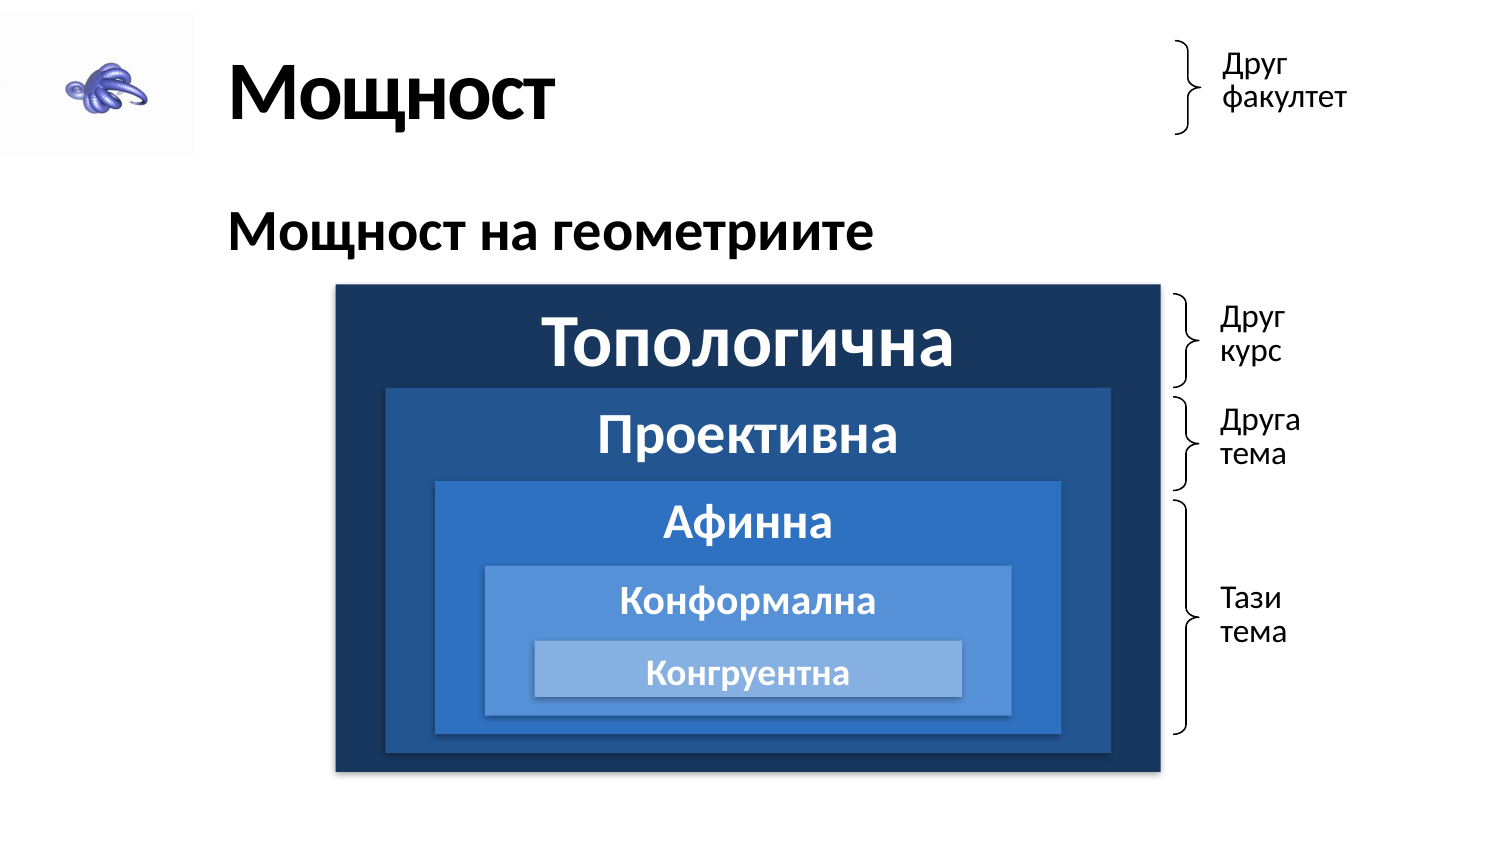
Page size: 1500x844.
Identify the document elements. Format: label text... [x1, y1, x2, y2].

list Мощност на геометриите [212, 184, 1500, 797]
text_box [1173, 292, 1200, 389]
text_box Друга тема [1205, 396, 1317, 479]
text_box Тази тема [1205, 574, 1303, 657]
text_box Друг факултет [1207, 40, 1363, 122]
text_box [1174, 39, 1202, 136]
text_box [335, 284, 1161, 773]
text_box [1173, 499, 1200, 736]
picture [0, 12, 194, 156]
text_box [1173, 396, 1200, 492]
title Мощност [212, 21, 1500, 150]
text_box Друг курс [1205, 293, 1301, 376]
